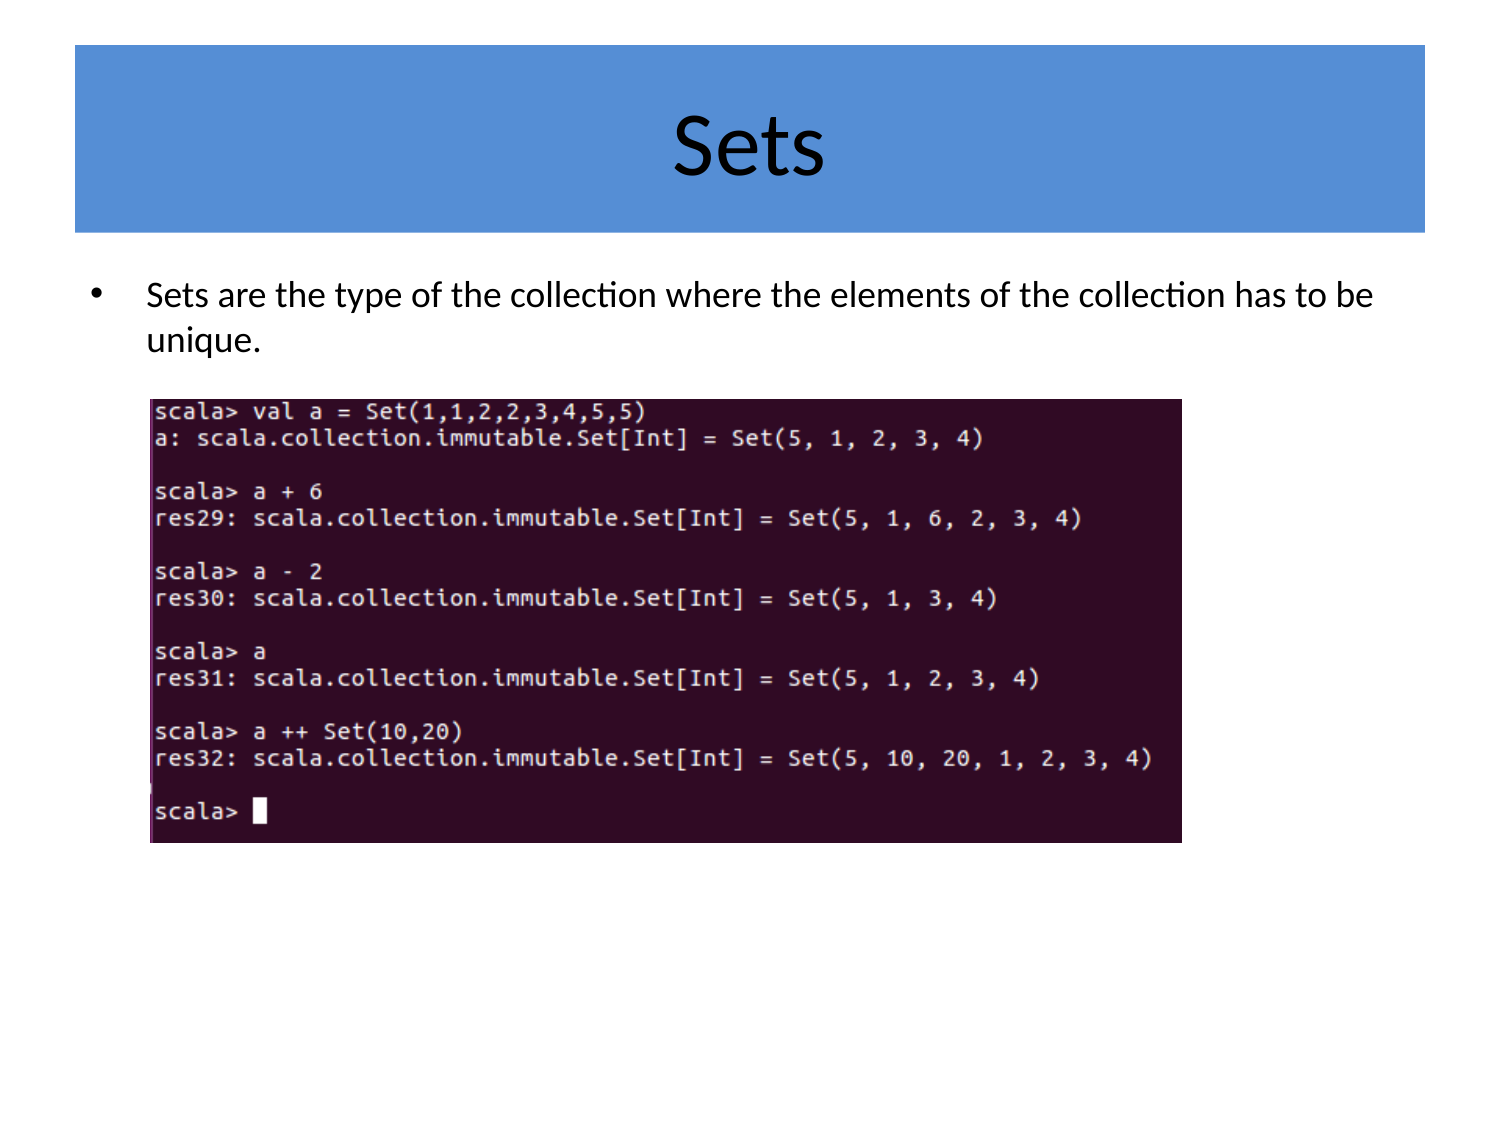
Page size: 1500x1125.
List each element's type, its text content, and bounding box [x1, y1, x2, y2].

list Sets are the type of the collection where the elements of the collection has to be unique. [75, 262, 1425, 1005]
picture [149, 399, 1182, 843]
title Sets [75, 45, 1425, 233]
